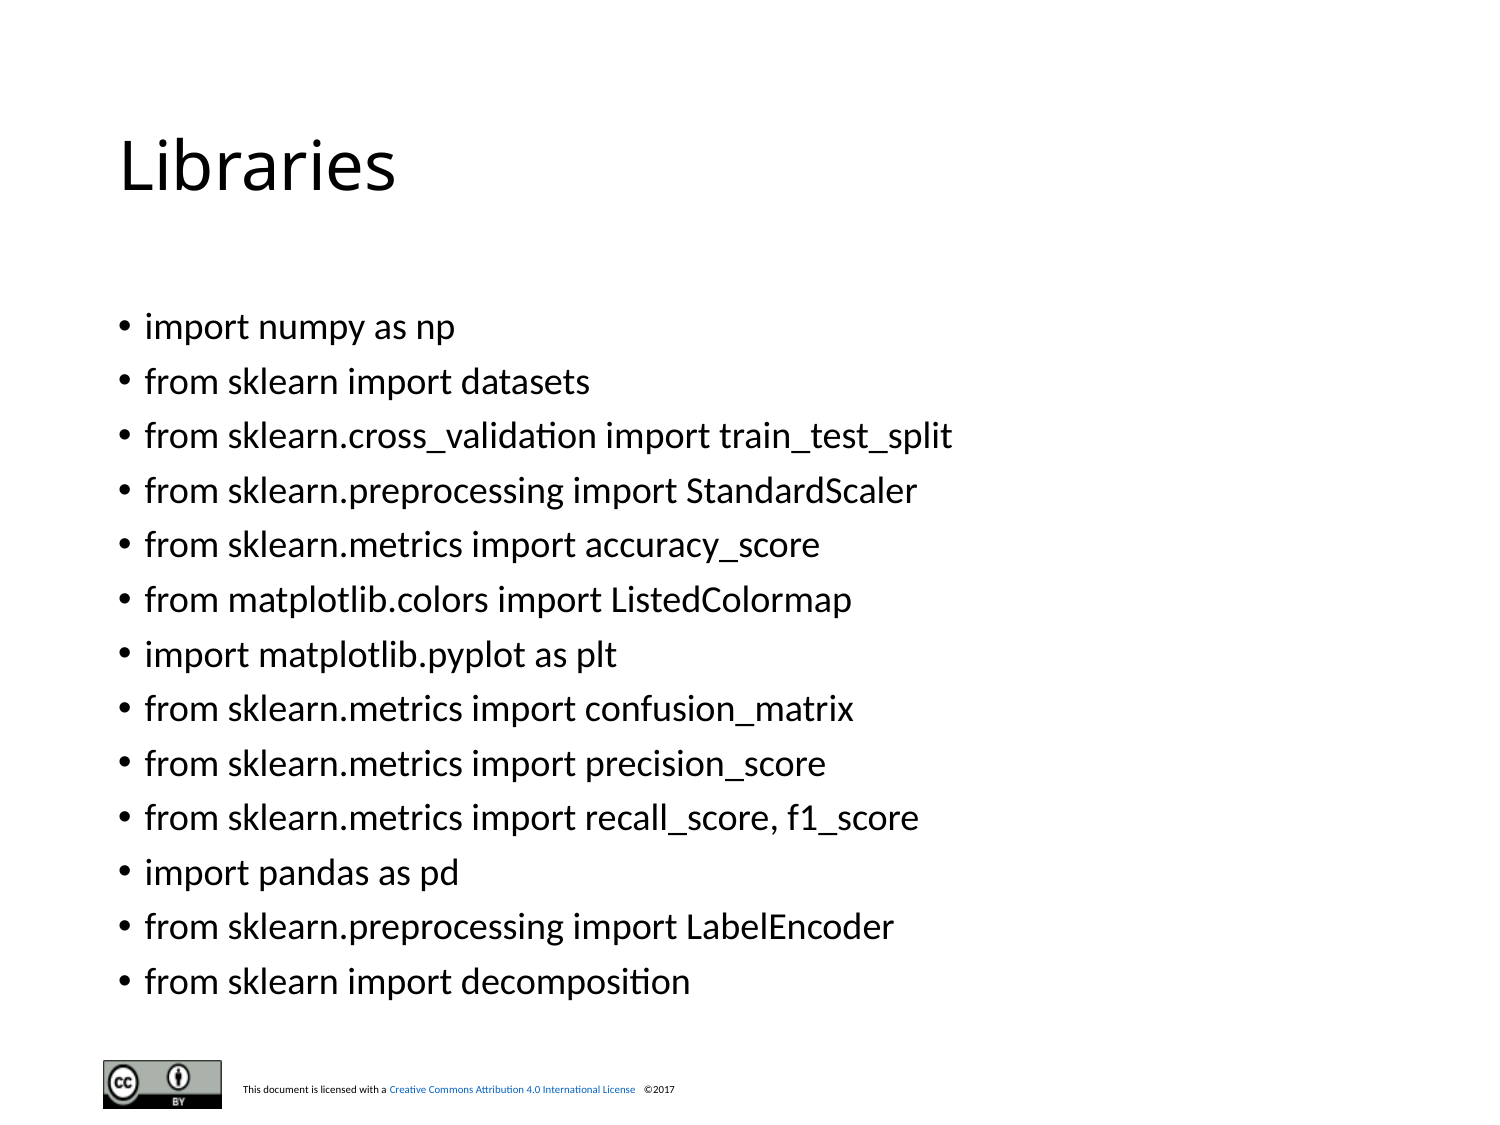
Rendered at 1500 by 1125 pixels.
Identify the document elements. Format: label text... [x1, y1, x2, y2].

title Libraries [103, 59, 1397, 278]
list import numpy as np from sklearn import datasets from sklearn.cross_validation import train_test_split from sklearn.preprocessing import StandardScaler from sklearn.metrics import accuracy_score from matplotlib.colors import ListedColormap import matplotlib.pyplot as plt from sklearn.metrics import confusion_matrix from sklearn.metrics import precision_score from sklearn.metrics import recall_score, f1_score import pandas as pd from sklearn.preprocessing import LabelEncoder from sklearn import decomposition [103, 299, 1397, 1014]
picture [103, 1060, 222, 1109]
